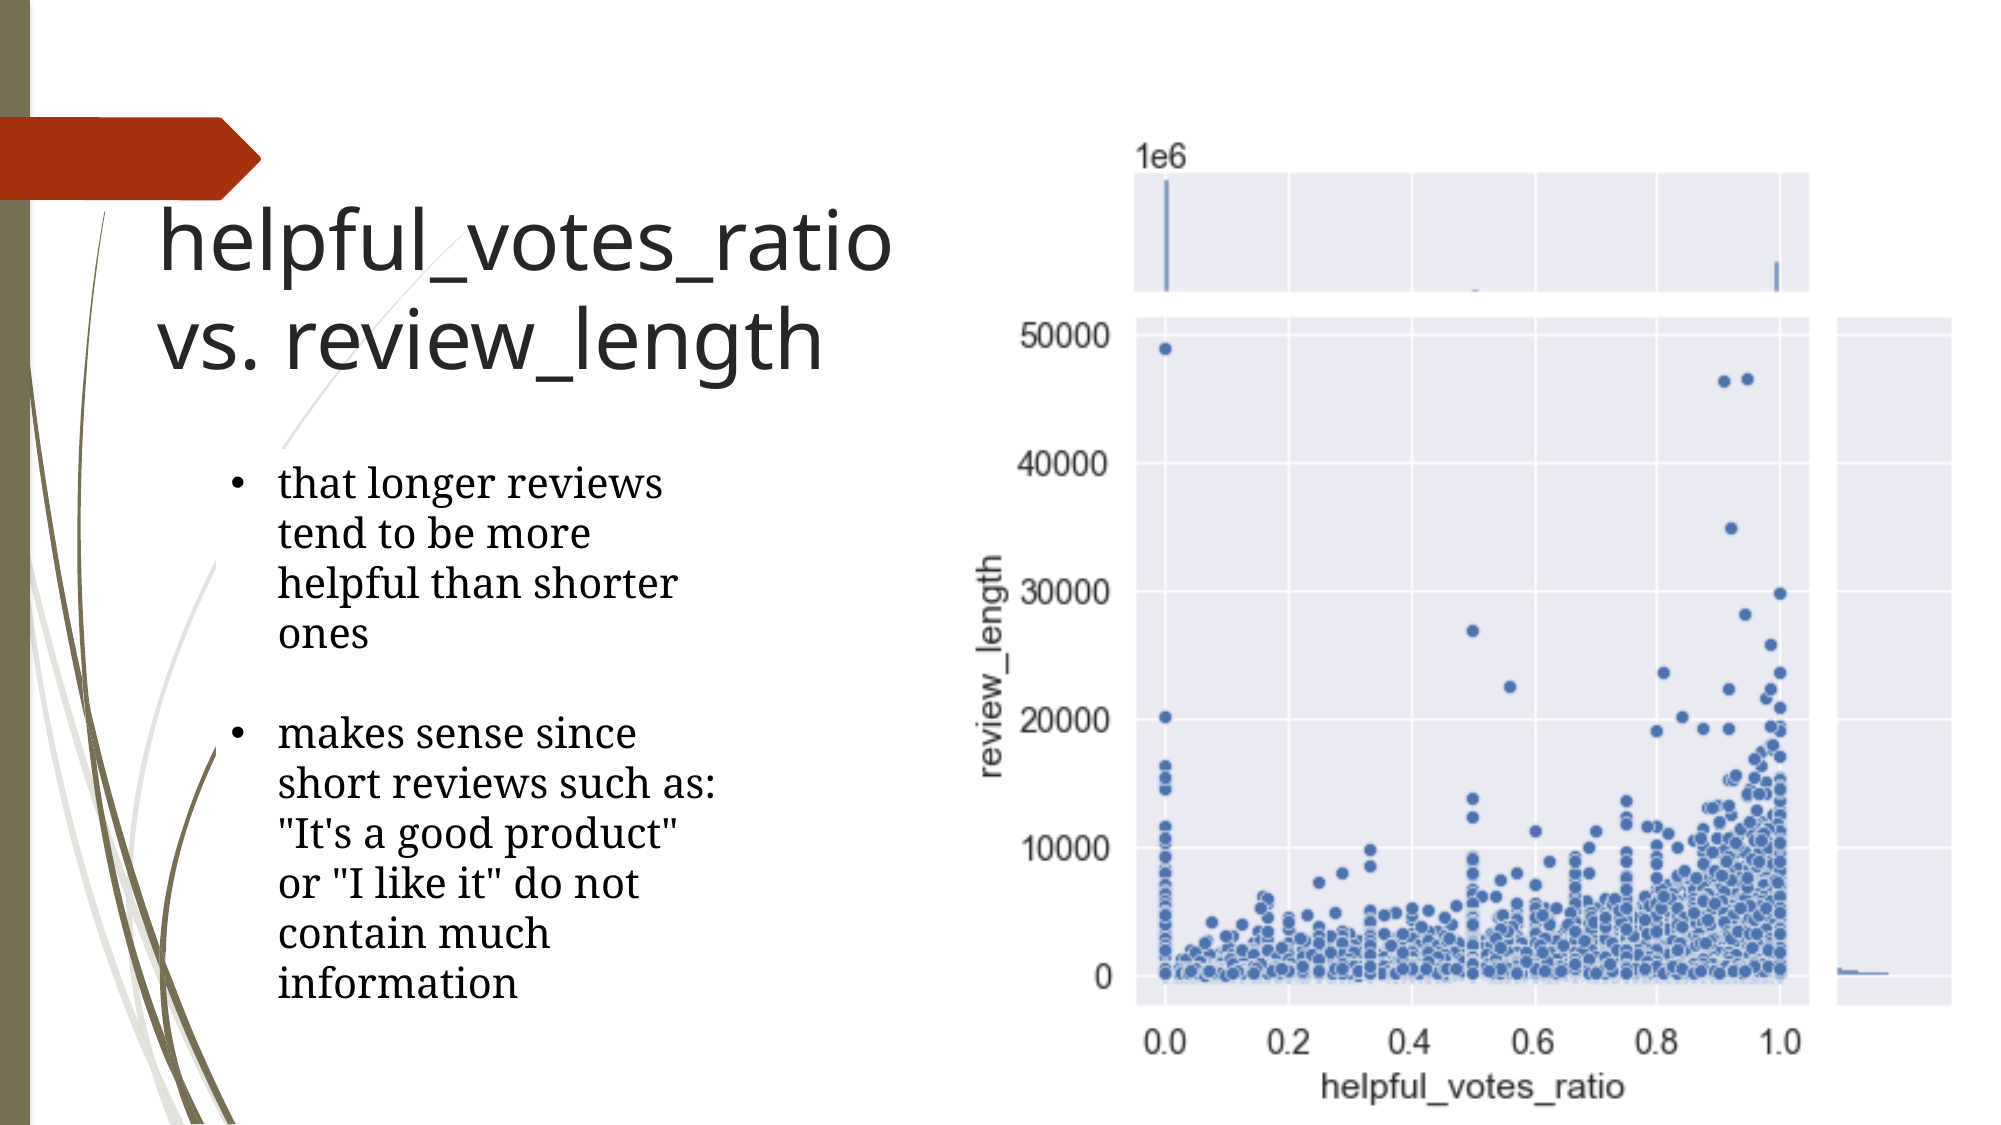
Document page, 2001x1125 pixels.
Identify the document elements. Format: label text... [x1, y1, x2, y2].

title helpful_votes_ratio vs. review_length [142, 179, 954, 450]
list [959, 127, 1967, 1120]
text_box that longer reviews tend to be more helpful than shorter ones makes sense since short reviews such as: "It's a good product" or "I like it" do not contain much information [215, 449, 734, 1015]
